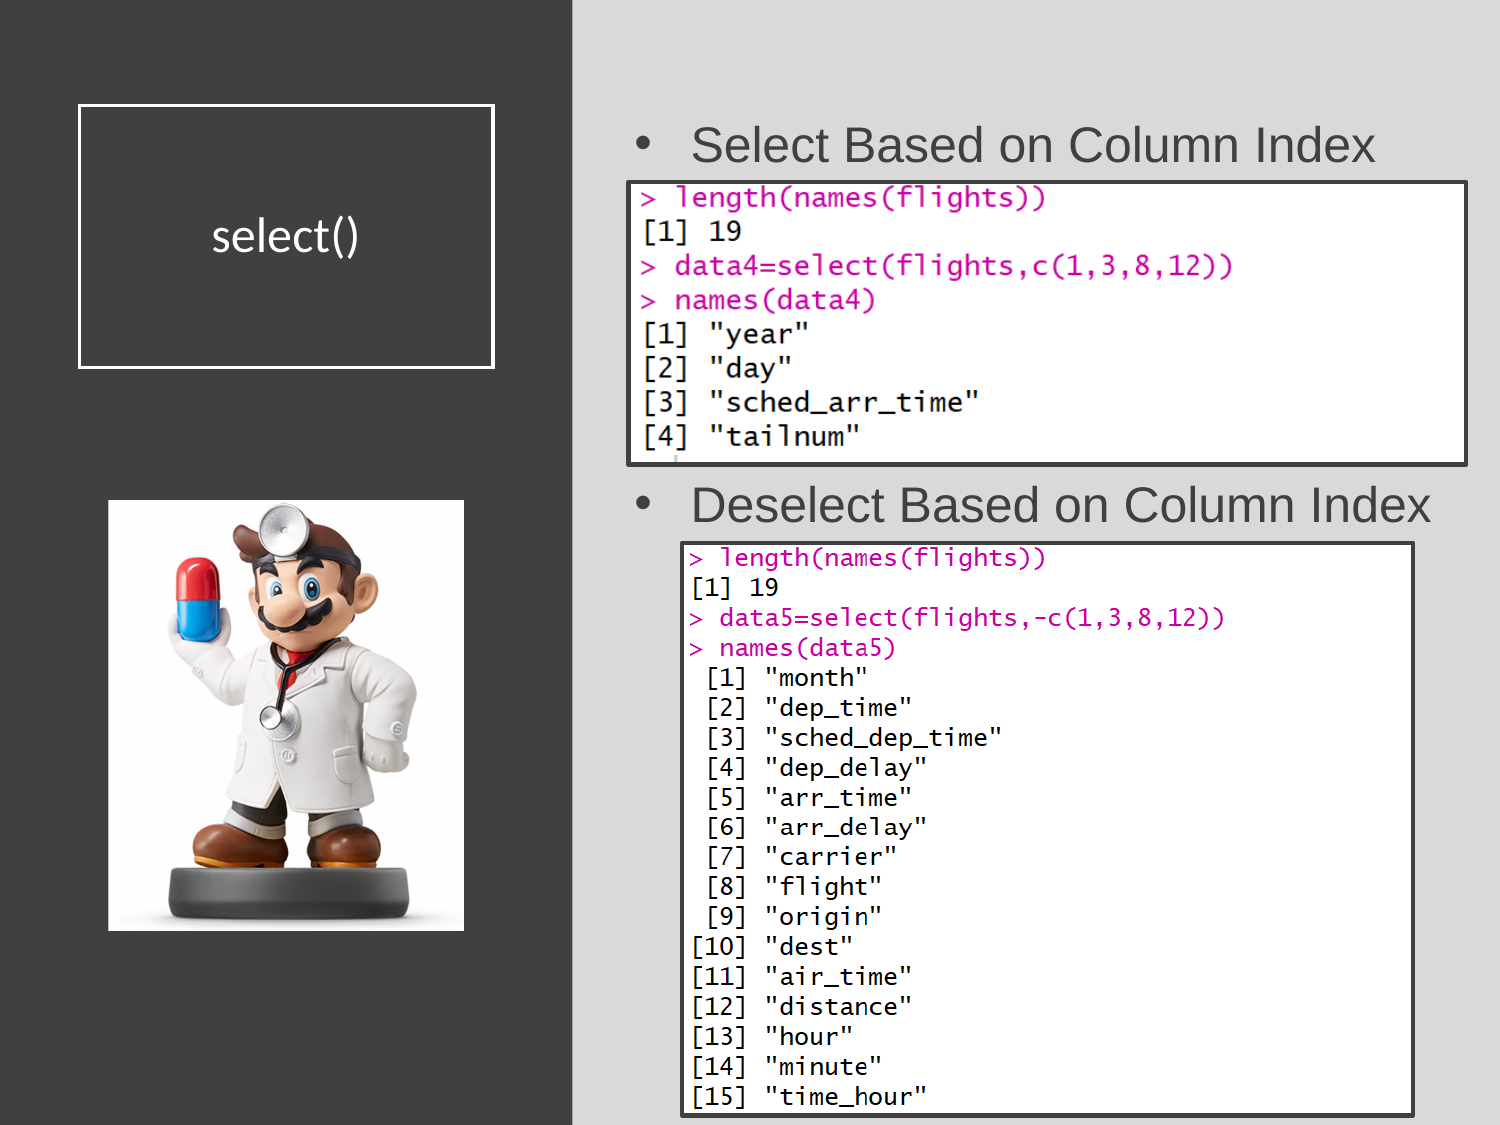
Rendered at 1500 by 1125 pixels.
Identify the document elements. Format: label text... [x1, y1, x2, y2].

picture [683, 544, 1412, 1114]
picture [107, 499, 465, 931]
text_box Select Based on Column Index Deselect Based on Column Index [619, 105, 1475, 541]
title select() [78, 105, 494, 368]
text_box [0, 0, 573, 1125]
picture [630, 183, 1465, 463]
